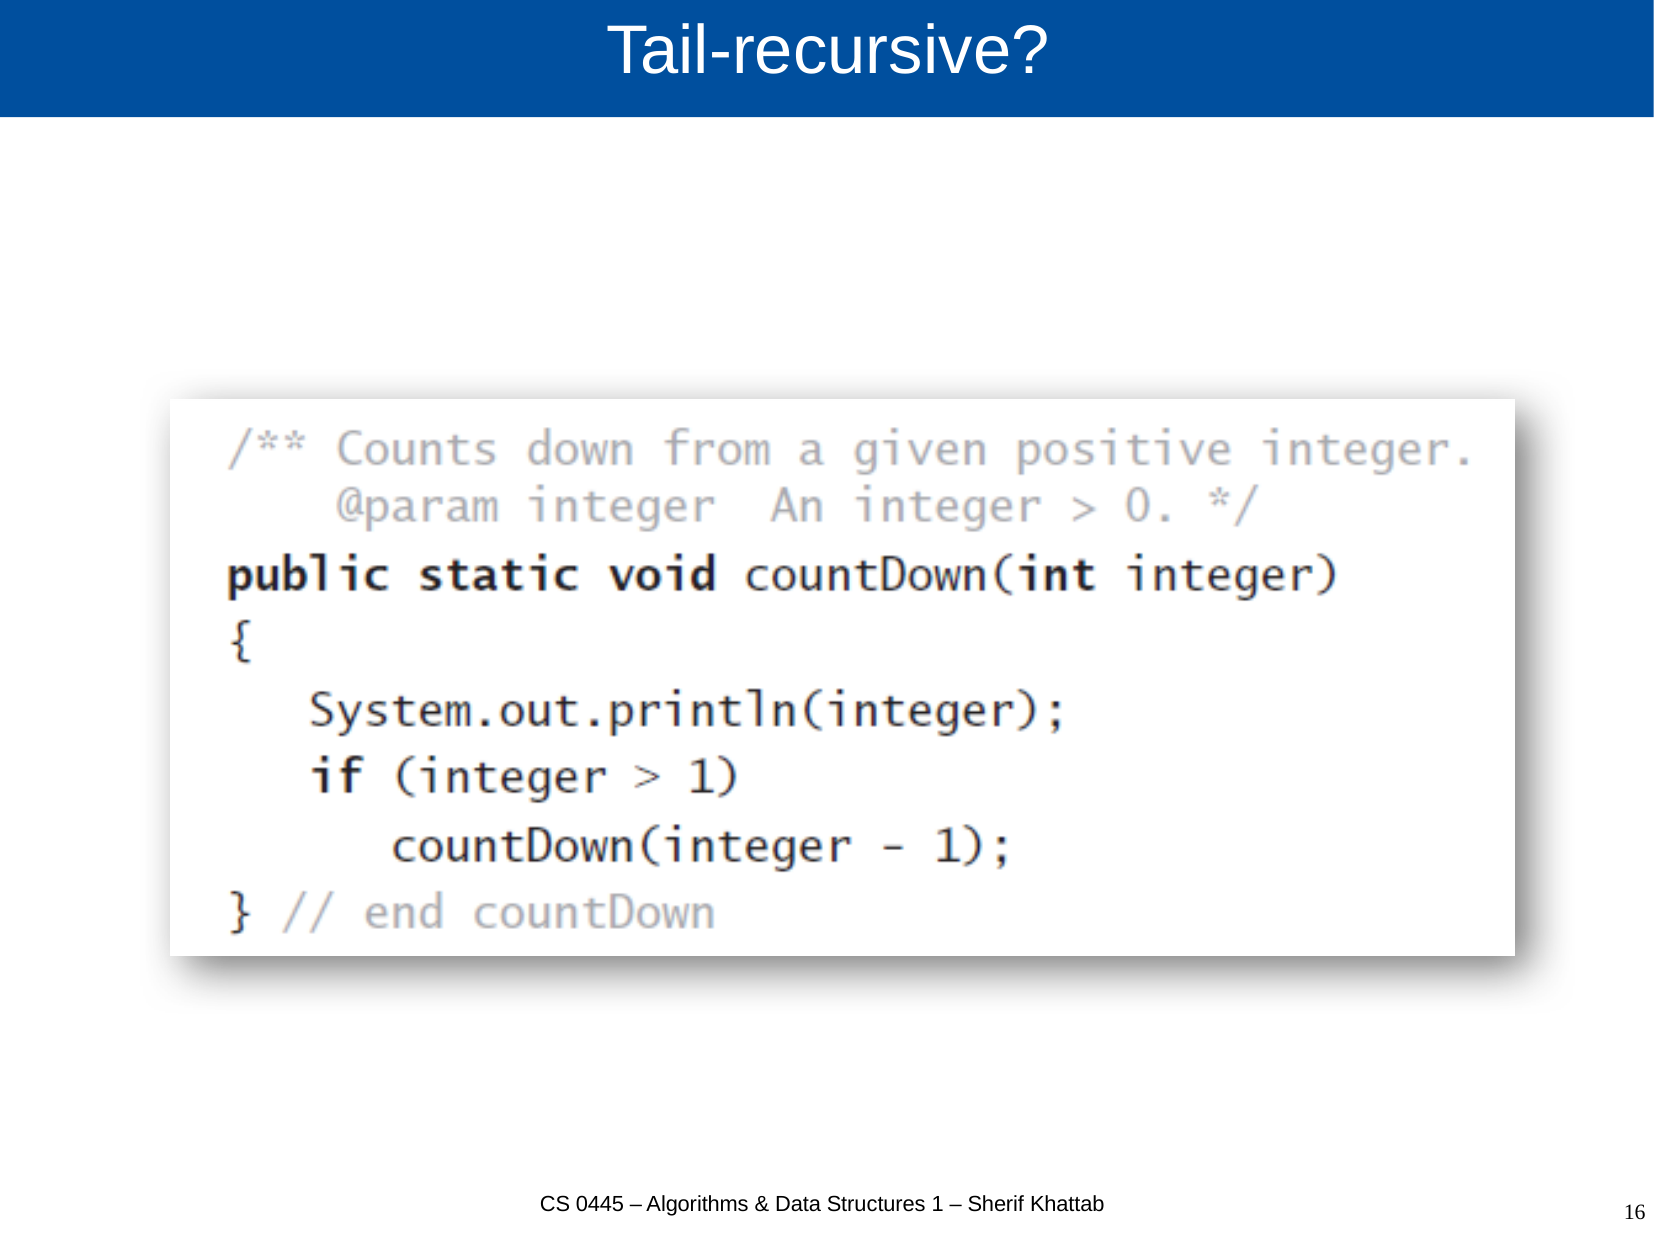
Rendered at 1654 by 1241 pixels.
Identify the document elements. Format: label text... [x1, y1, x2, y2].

title Tail-recursive? [0, 0, 1654, 118]
picture [170, 399, 1515, 956]
footer CS 0445 – Algorithms & Data Structures 1 – Sherif Khattab [407, 1190, 1238, 1241]
slide_number 16 [1265, 1198, 1647, 1241]
